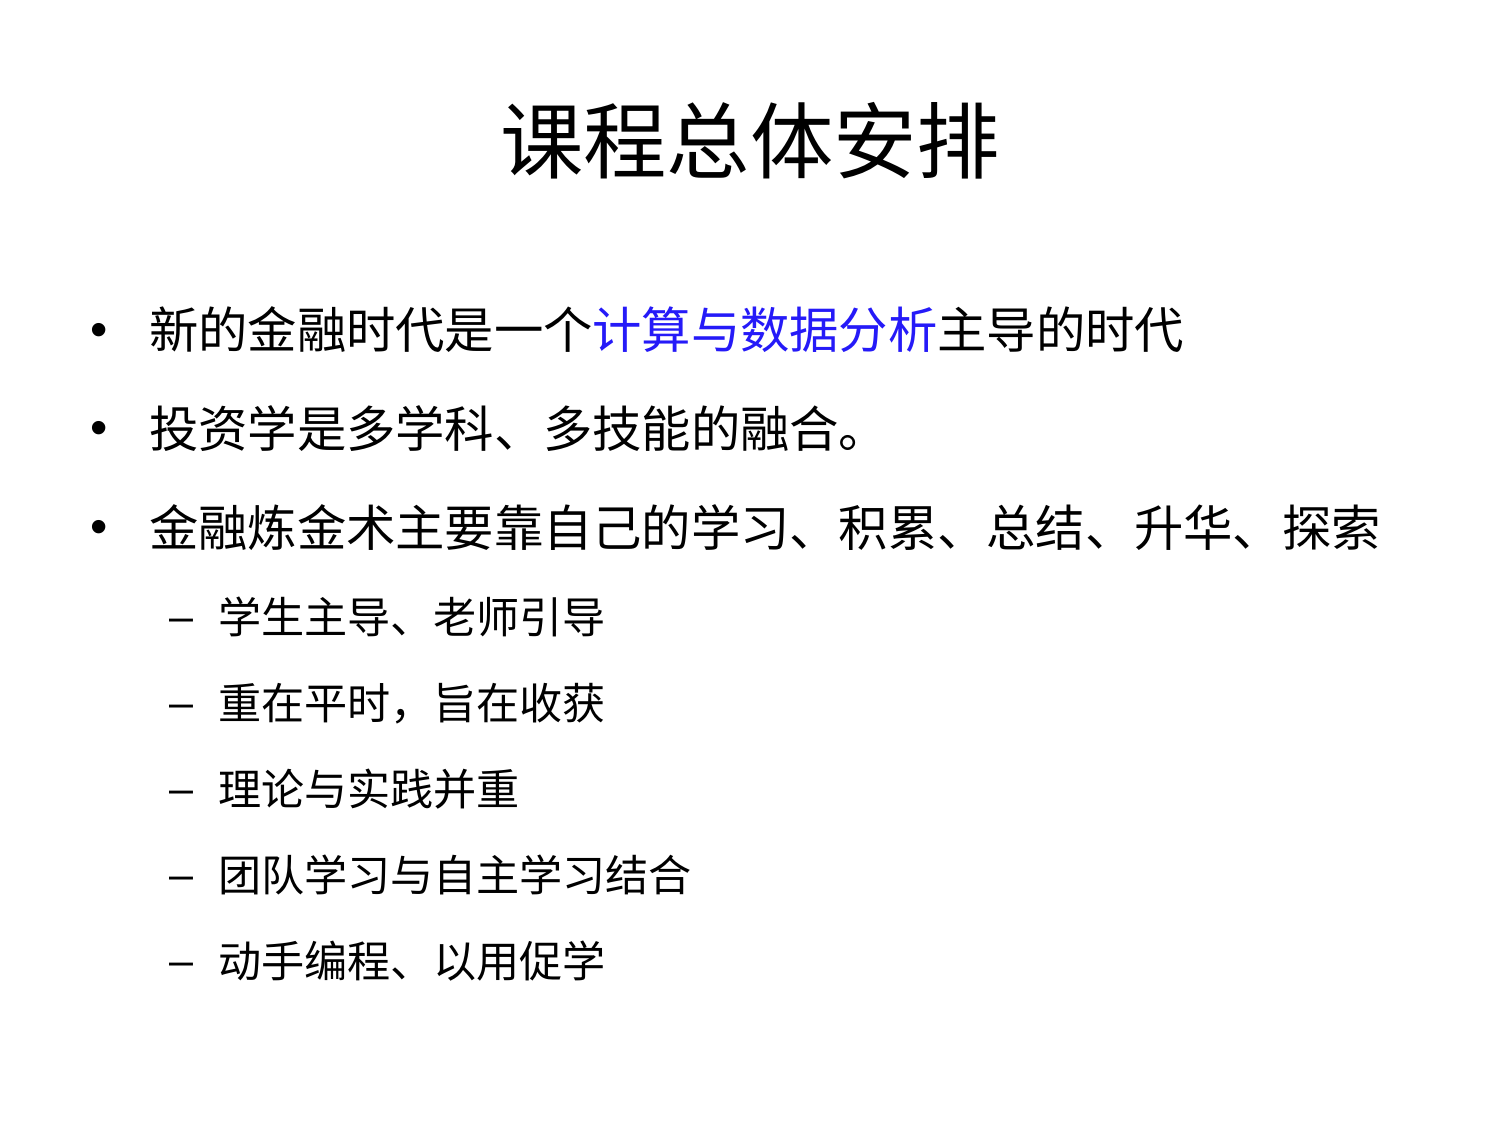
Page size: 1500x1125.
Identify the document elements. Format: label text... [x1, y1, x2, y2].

title 课程总体安排 [75, 45, 1425, 233]
list 新的金融时代是一个计算与数据分析主导的时代 投资学是多学科、多技能的融合。 金融炼金术主要靠自己的学习、积累、总结、升华、探索 学生主导、老师引导 重在平时，旨在收获 理论与实践并重 团队学习与自主学习结合 动手编程、以用促学 [75, 262, 1425, 1005]
